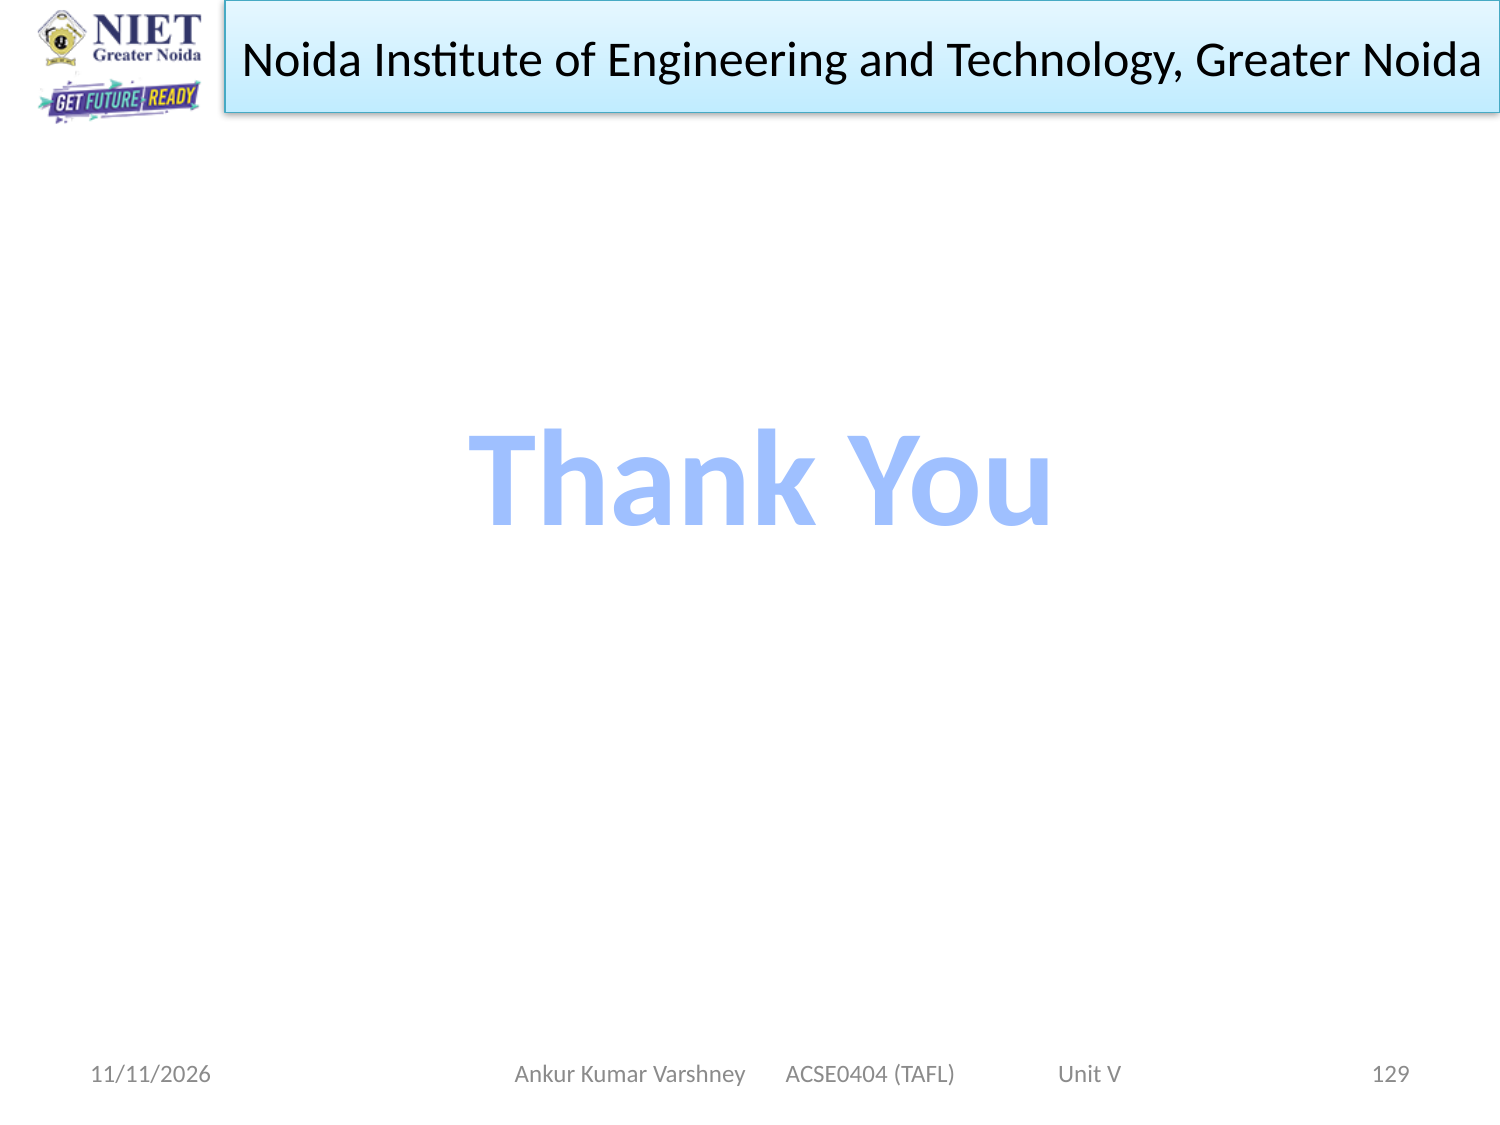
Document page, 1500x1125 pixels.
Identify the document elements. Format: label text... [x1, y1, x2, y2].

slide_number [75, 1042, 362, 1103]
text_box Noida Institute of Engineering and Technology, Greater Noida [238, 0, 1500, 113]
list Thank You [450, 187, 1075, 841]
picture [0, 0, 238, 135]
slide_number 129 [1074, 1042, 1425, 1103]
footer Ankur Kumar Varshney ACSE0404 (TAFL) Unit V [362, 1042, 1074, 1103]
